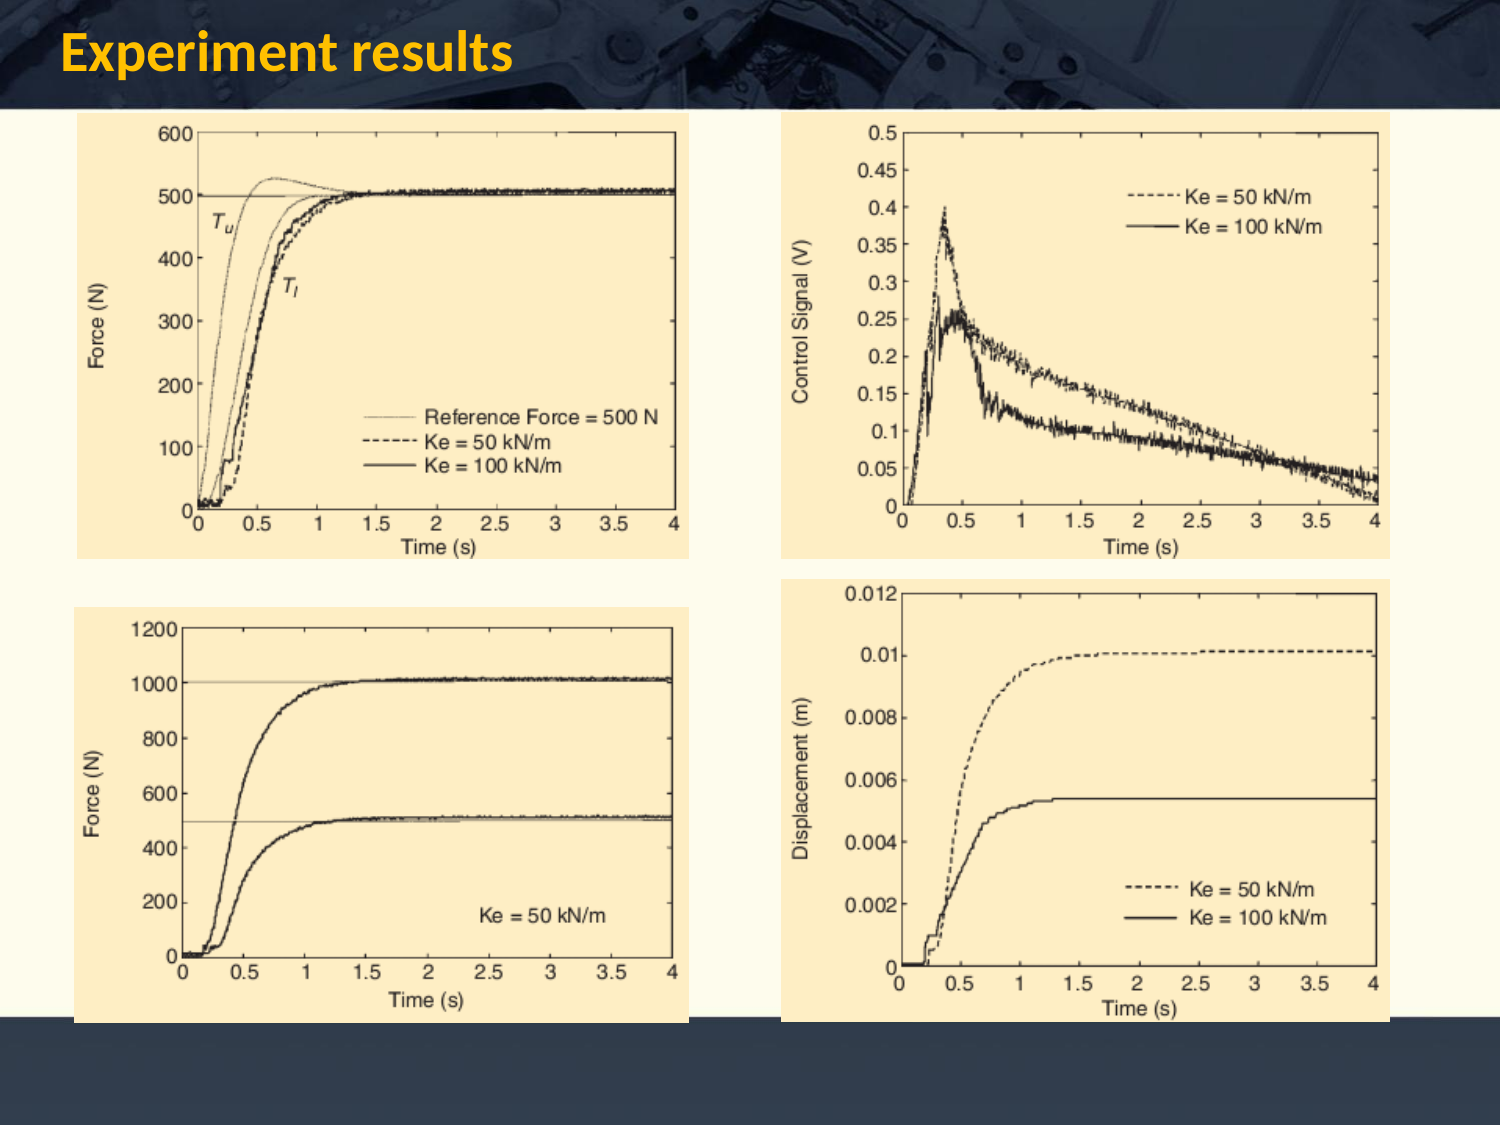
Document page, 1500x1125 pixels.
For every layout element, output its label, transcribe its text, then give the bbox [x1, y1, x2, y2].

picture [0, 0, 1500, 1125]
text_box Experiment results [45, 6, 1148, 91]
